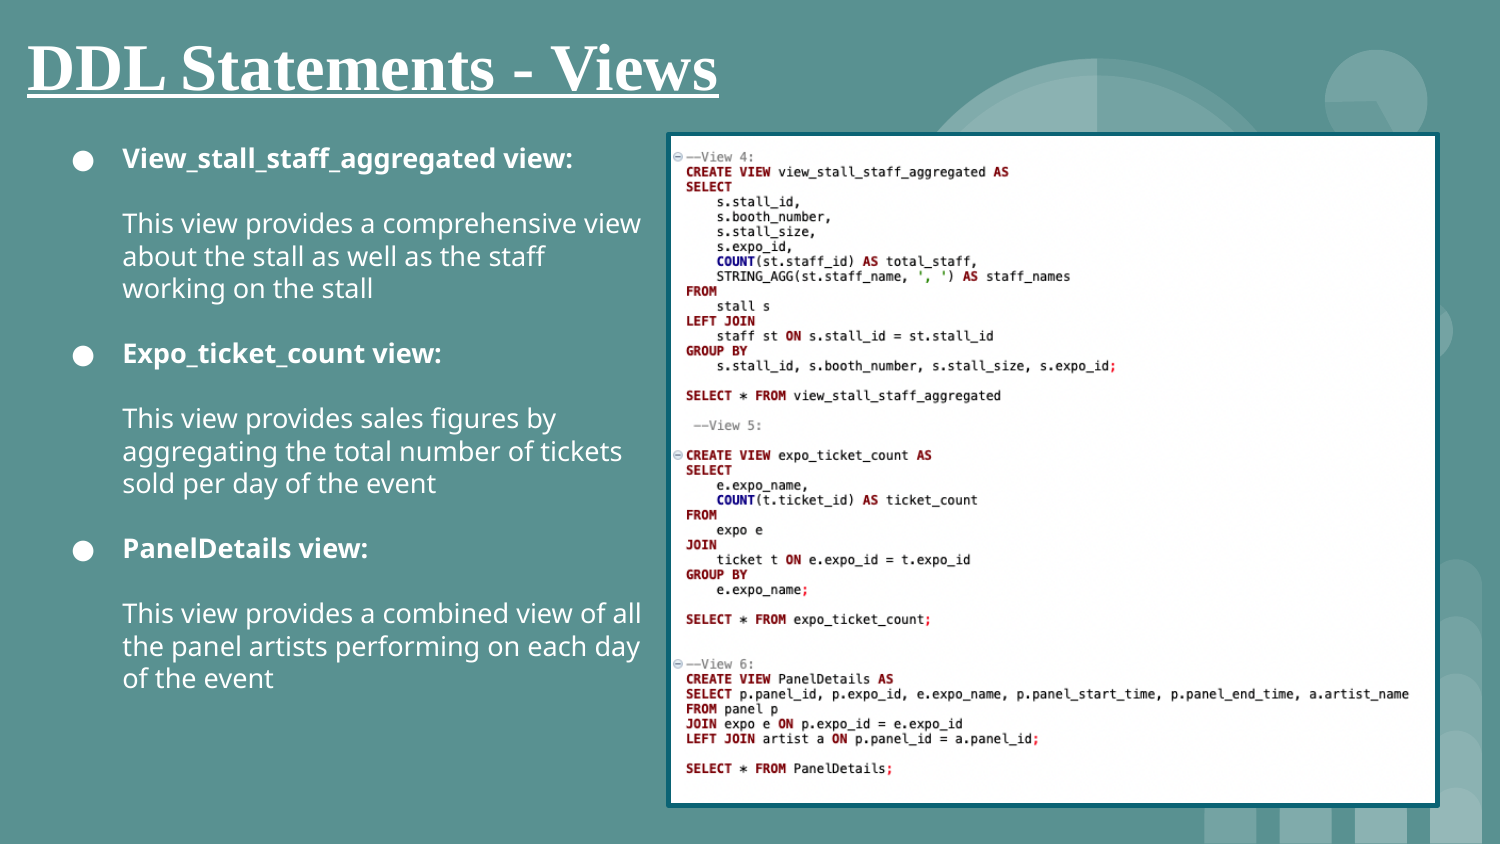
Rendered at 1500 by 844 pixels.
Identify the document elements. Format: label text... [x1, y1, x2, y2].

picture [670, 135, 1436, 804]
title DDL Statements - Views [12, 0, 1416, 127]
text_box View_stall_staff_aggregated view: This view provides a comprehensive view about the stall as well as the staff working on the stall Expo_ticket_count view: This view provides sales figures by aggregating the total number of tickets sold per day of the event PanelDetails view: This view provides a combined view of all the panel artists performing on each day of the event [32, 126, 659, 804]
